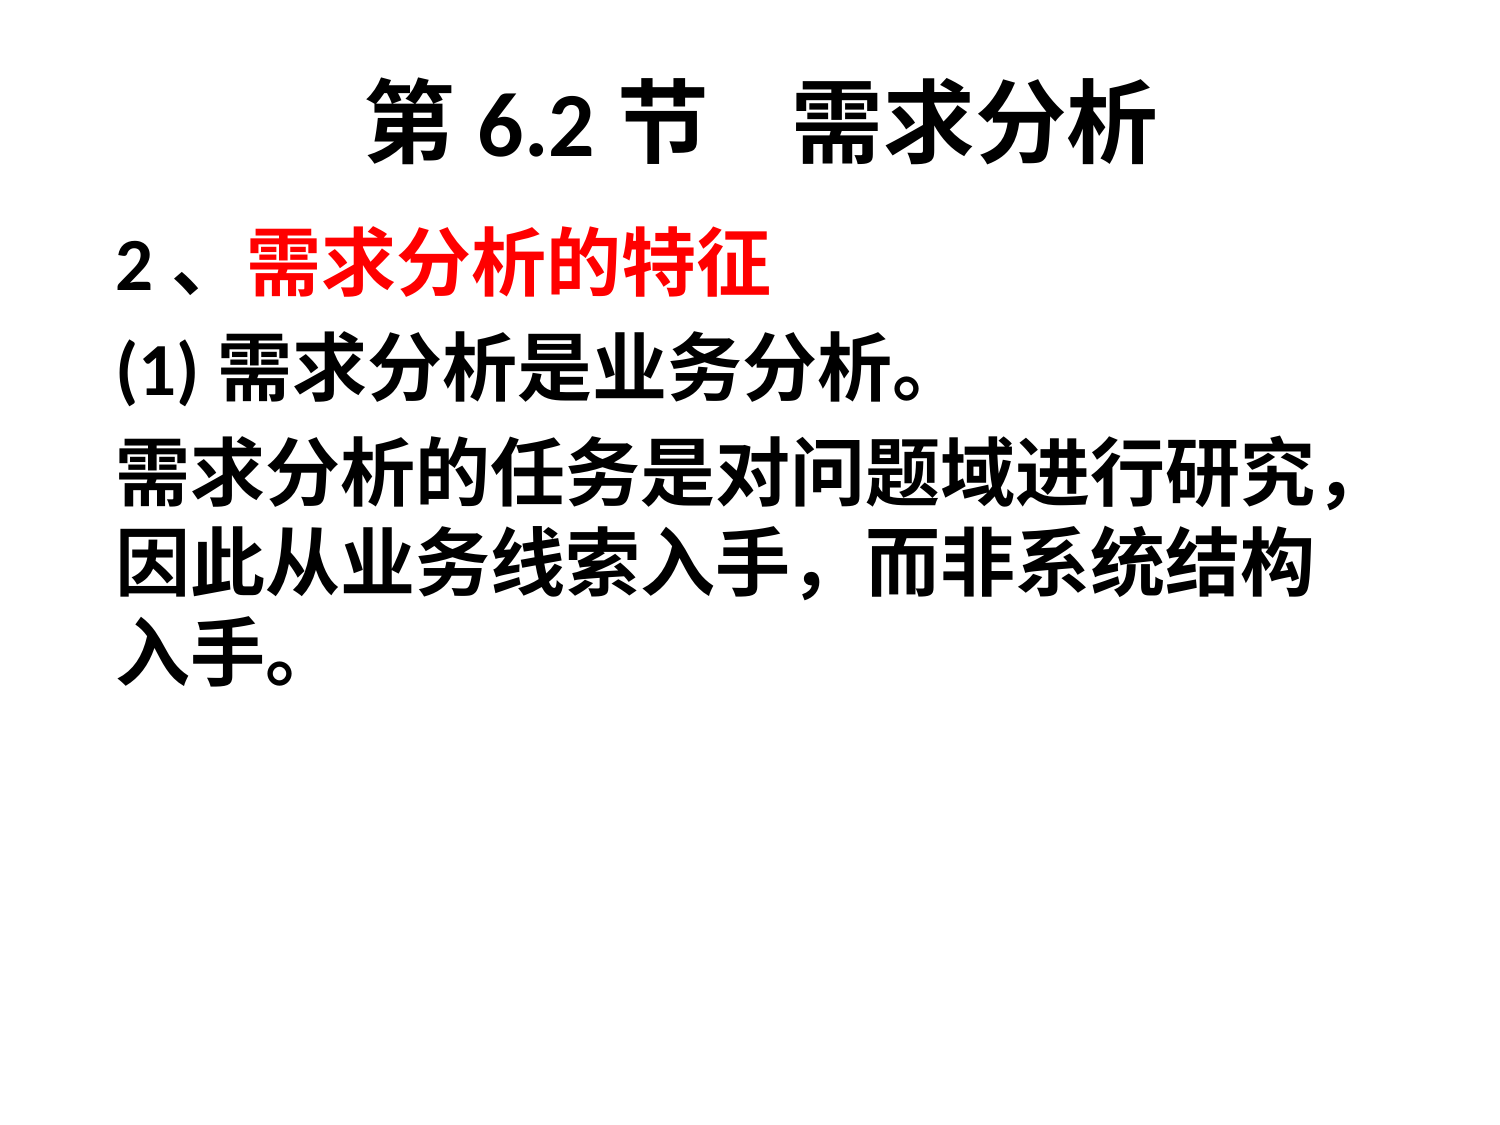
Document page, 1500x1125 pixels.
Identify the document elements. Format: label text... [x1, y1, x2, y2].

subtitle 2、需求分析的特征 (1)需求分析是业务分析。 需求分析的任务是对问题域进行研究，因此从业务线索入手，而非系统结构入手。 [100, 208, 1400, 1024]
title 第6.2节 需求分析 [123, 42, 1399, 197]
